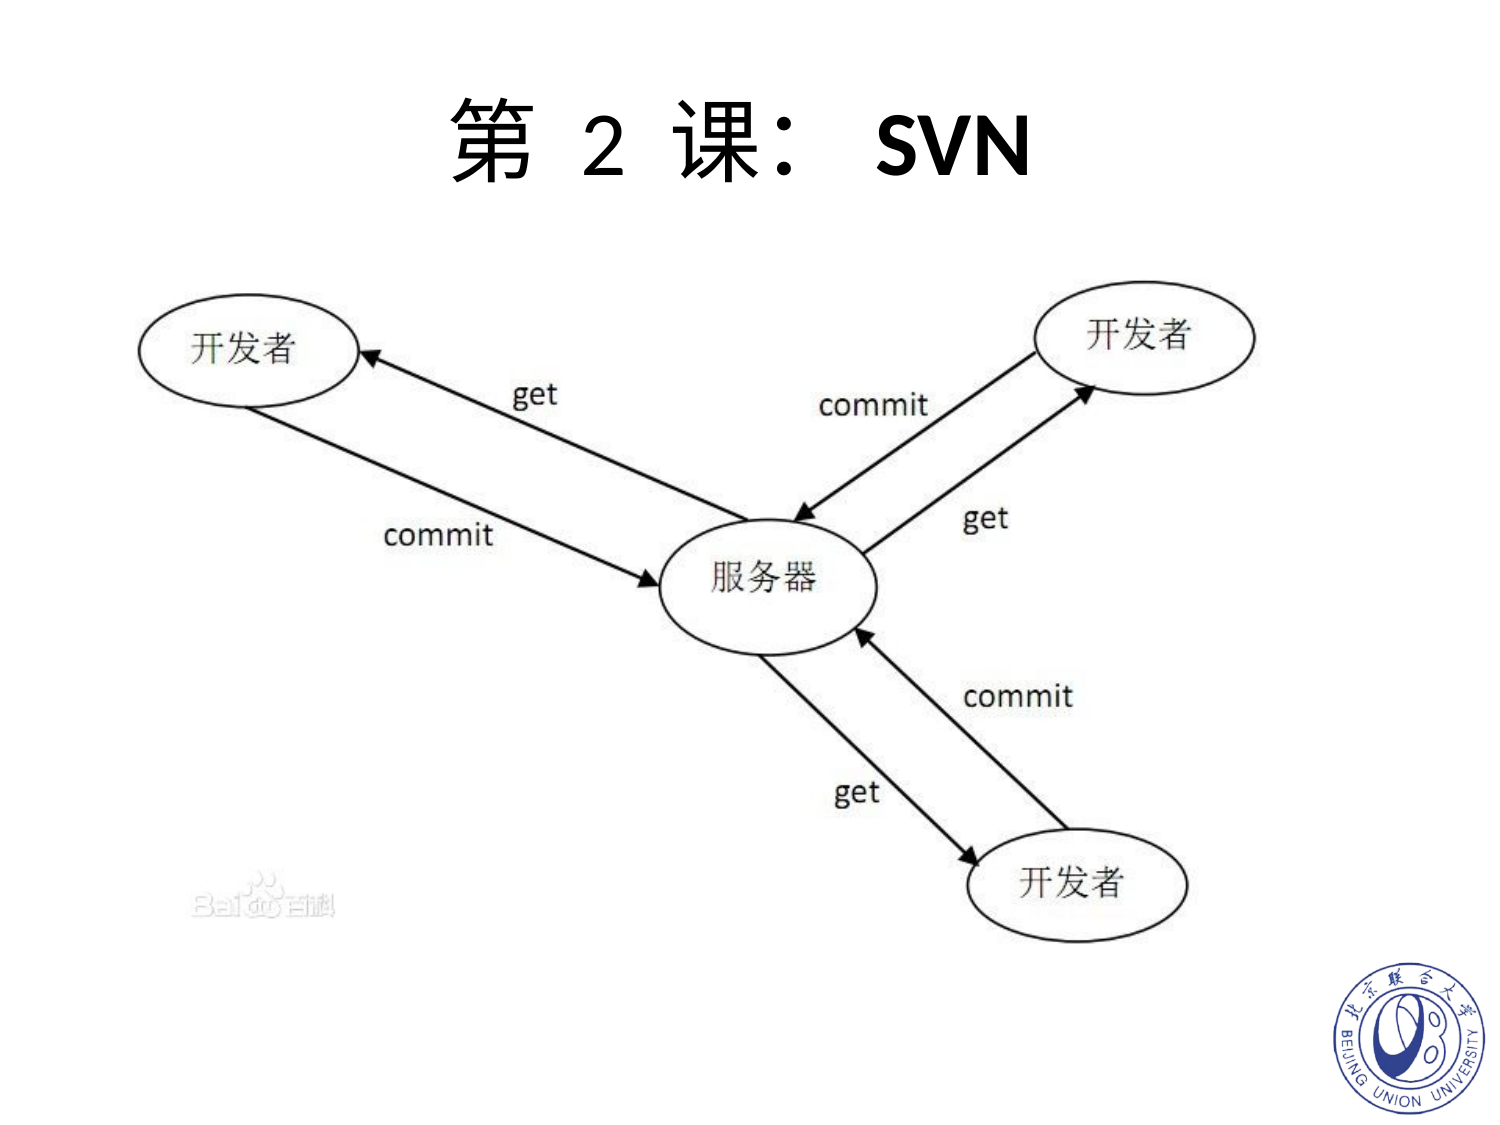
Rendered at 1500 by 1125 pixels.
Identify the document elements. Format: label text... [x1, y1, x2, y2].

picture [135, 267, 1269, 953]
picture [1322, 952, 1496, 1125]
title 第 2 课：SVN [75, 45, 1425, 233]
